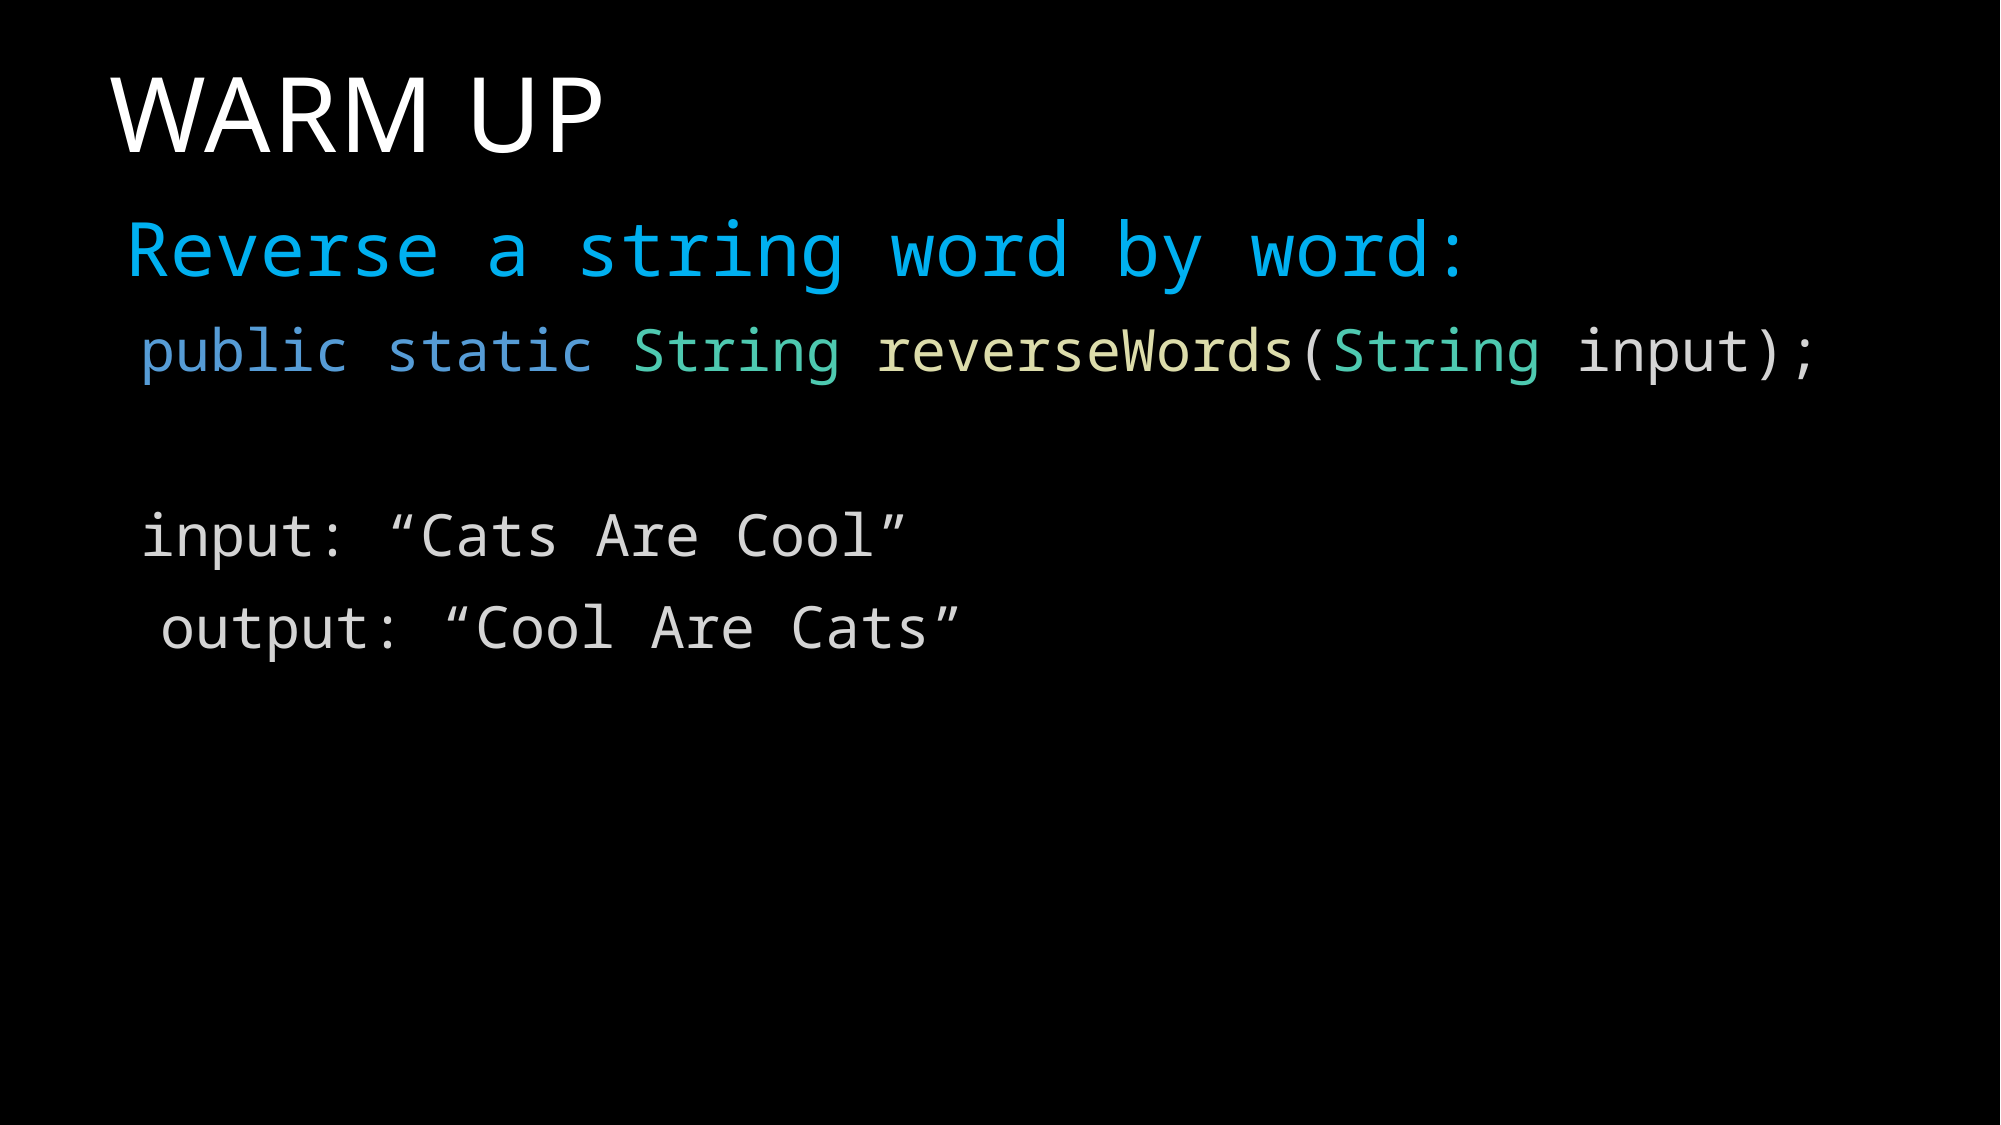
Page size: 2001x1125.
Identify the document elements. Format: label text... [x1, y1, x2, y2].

list Reverse a string word by word: public static String reverseWords(String input); input: “Cats Are Cool” output: “Cool Are Cats” [118, 203, 1963, 1035]
title Warm Up [94, 0, 1690, 246]
